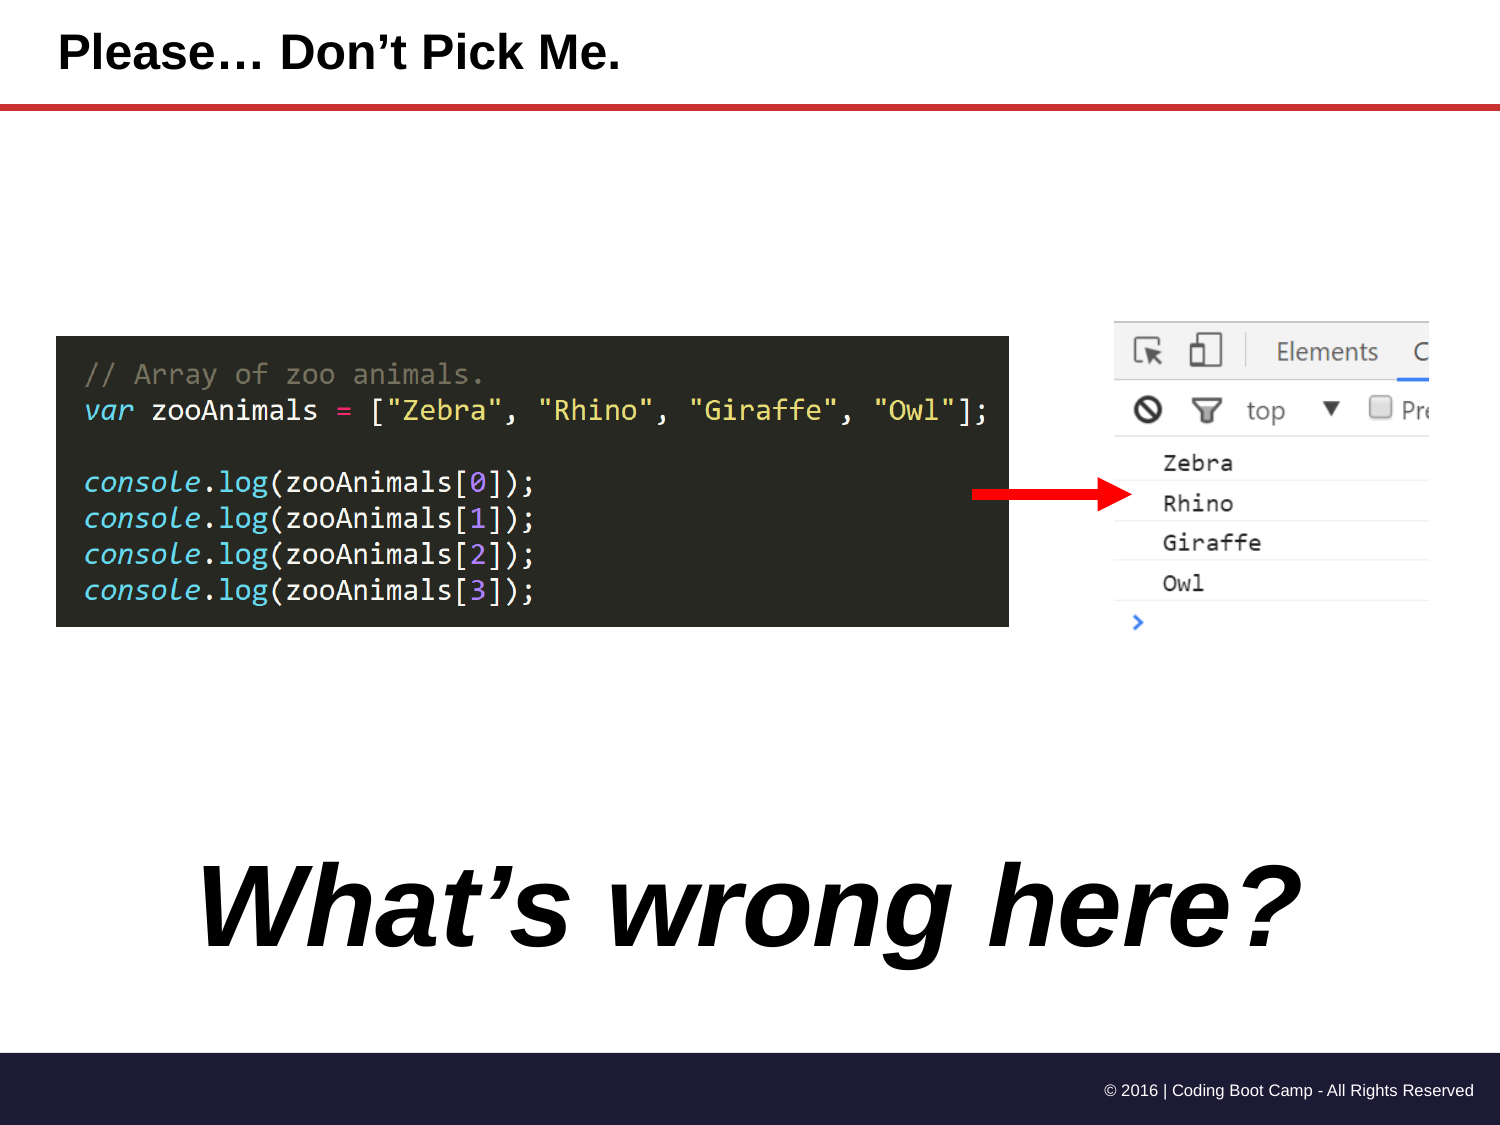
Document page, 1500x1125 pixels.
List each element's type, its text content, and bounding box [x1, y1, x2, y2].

picture [55, 336, 1009, 627]
title Please… Don’t Pick Me. [49, 0, 948, 108]
text_box What’s wrong here? [50, 822, 1450, 978]
picture [1114, 318, 1429, 644]
